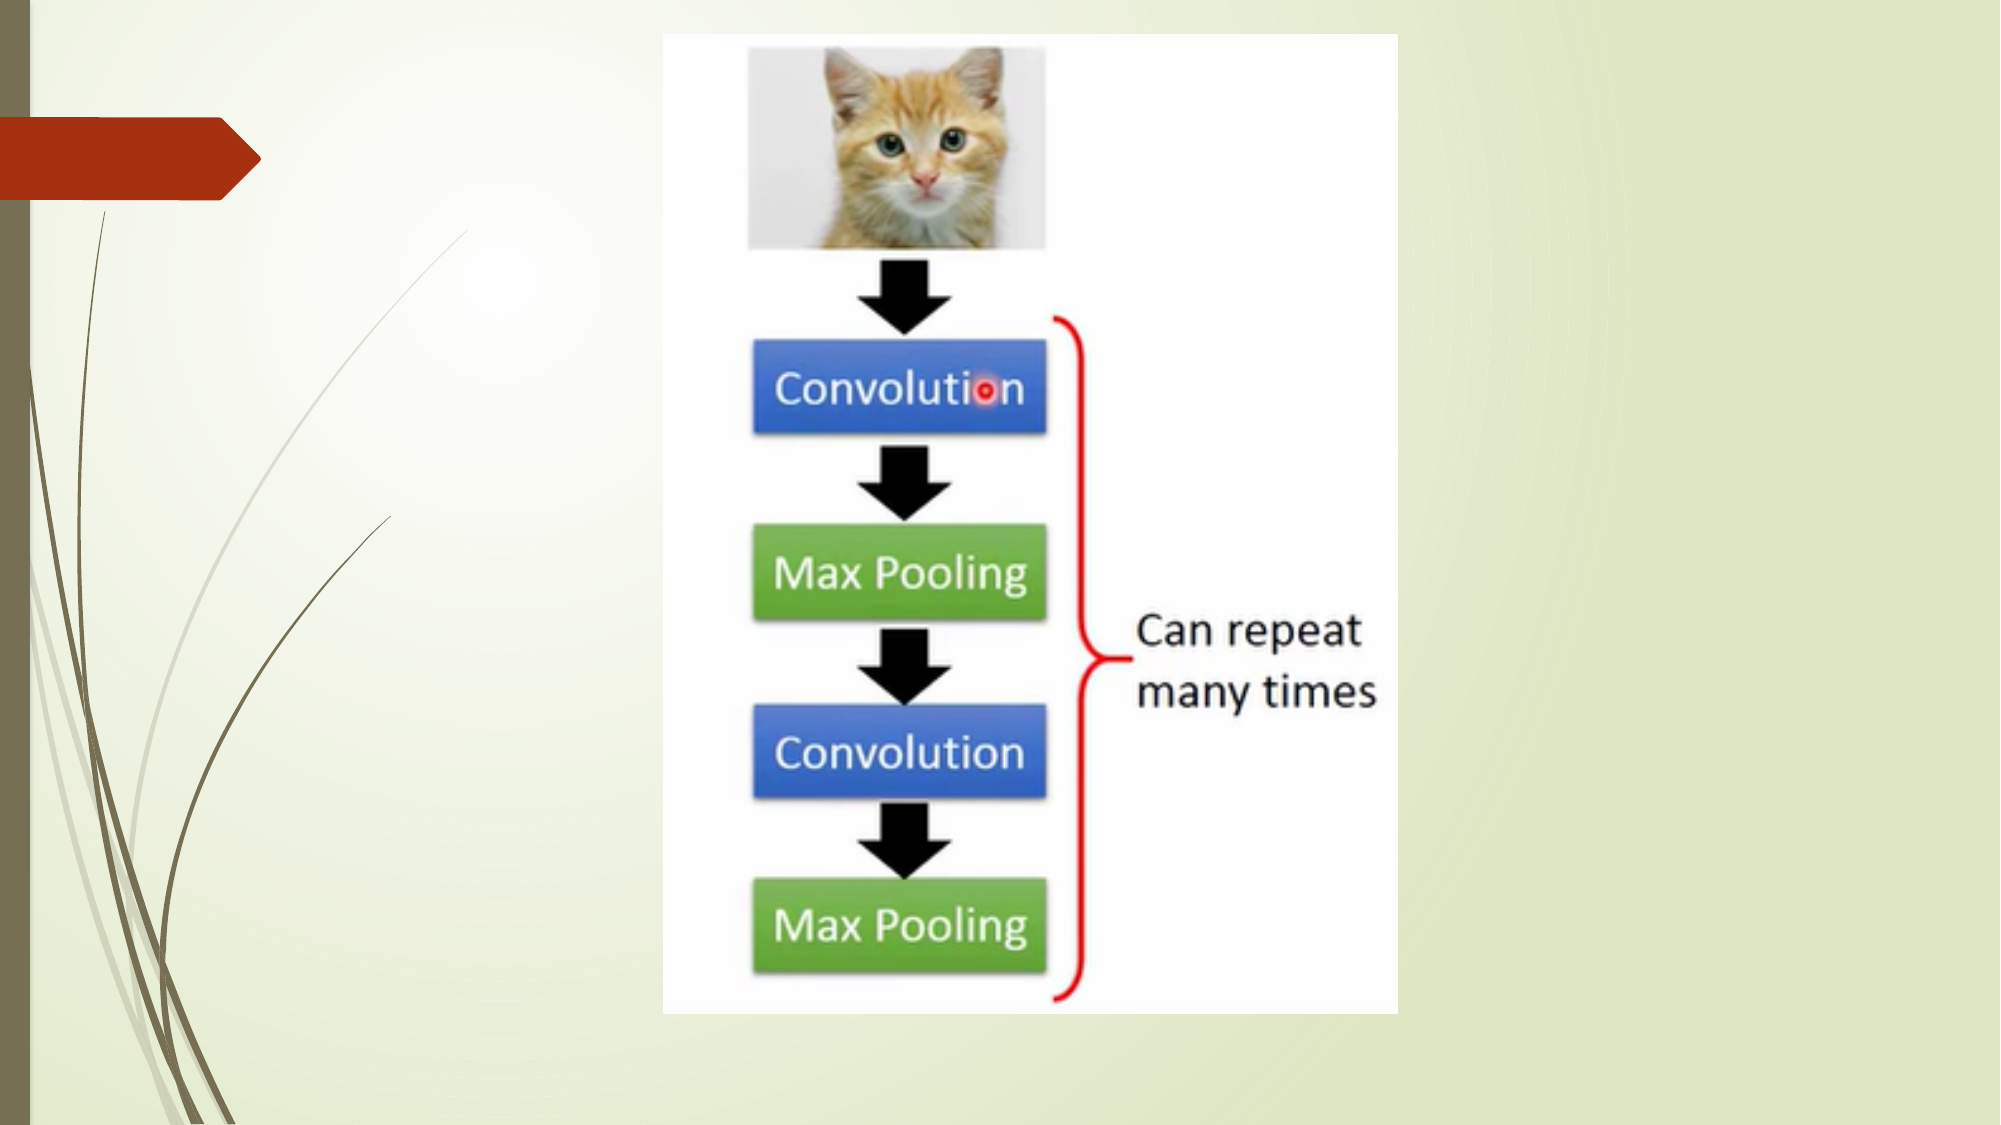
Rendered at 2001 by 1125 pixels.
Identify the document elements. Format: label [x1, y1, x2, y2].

picture [663, 34, 1398, 1014]
